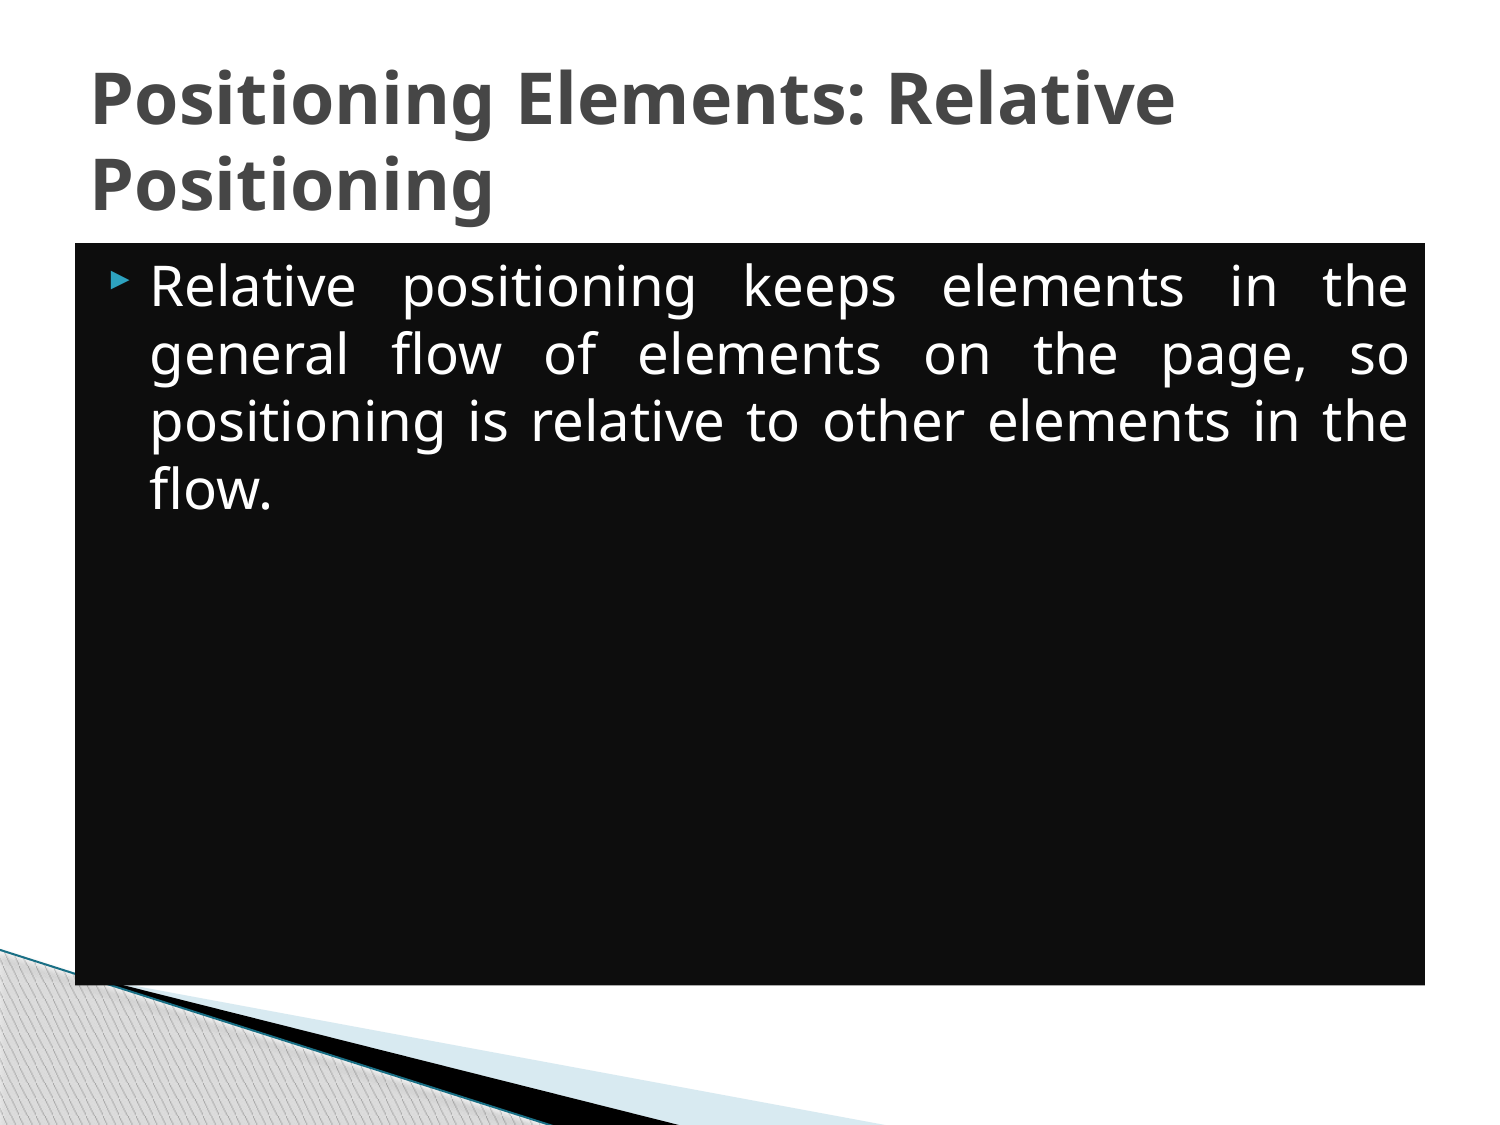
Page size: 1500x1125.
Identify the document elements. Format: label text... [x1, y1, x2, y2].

title Positioning Elements: Relative Positioning [75, 45, 1425, 233]
list Relative positioning keeps elements in the general flow of elements on the page, so positioning is relative to other elements in the flow. [75, 243, 1425, 986]
